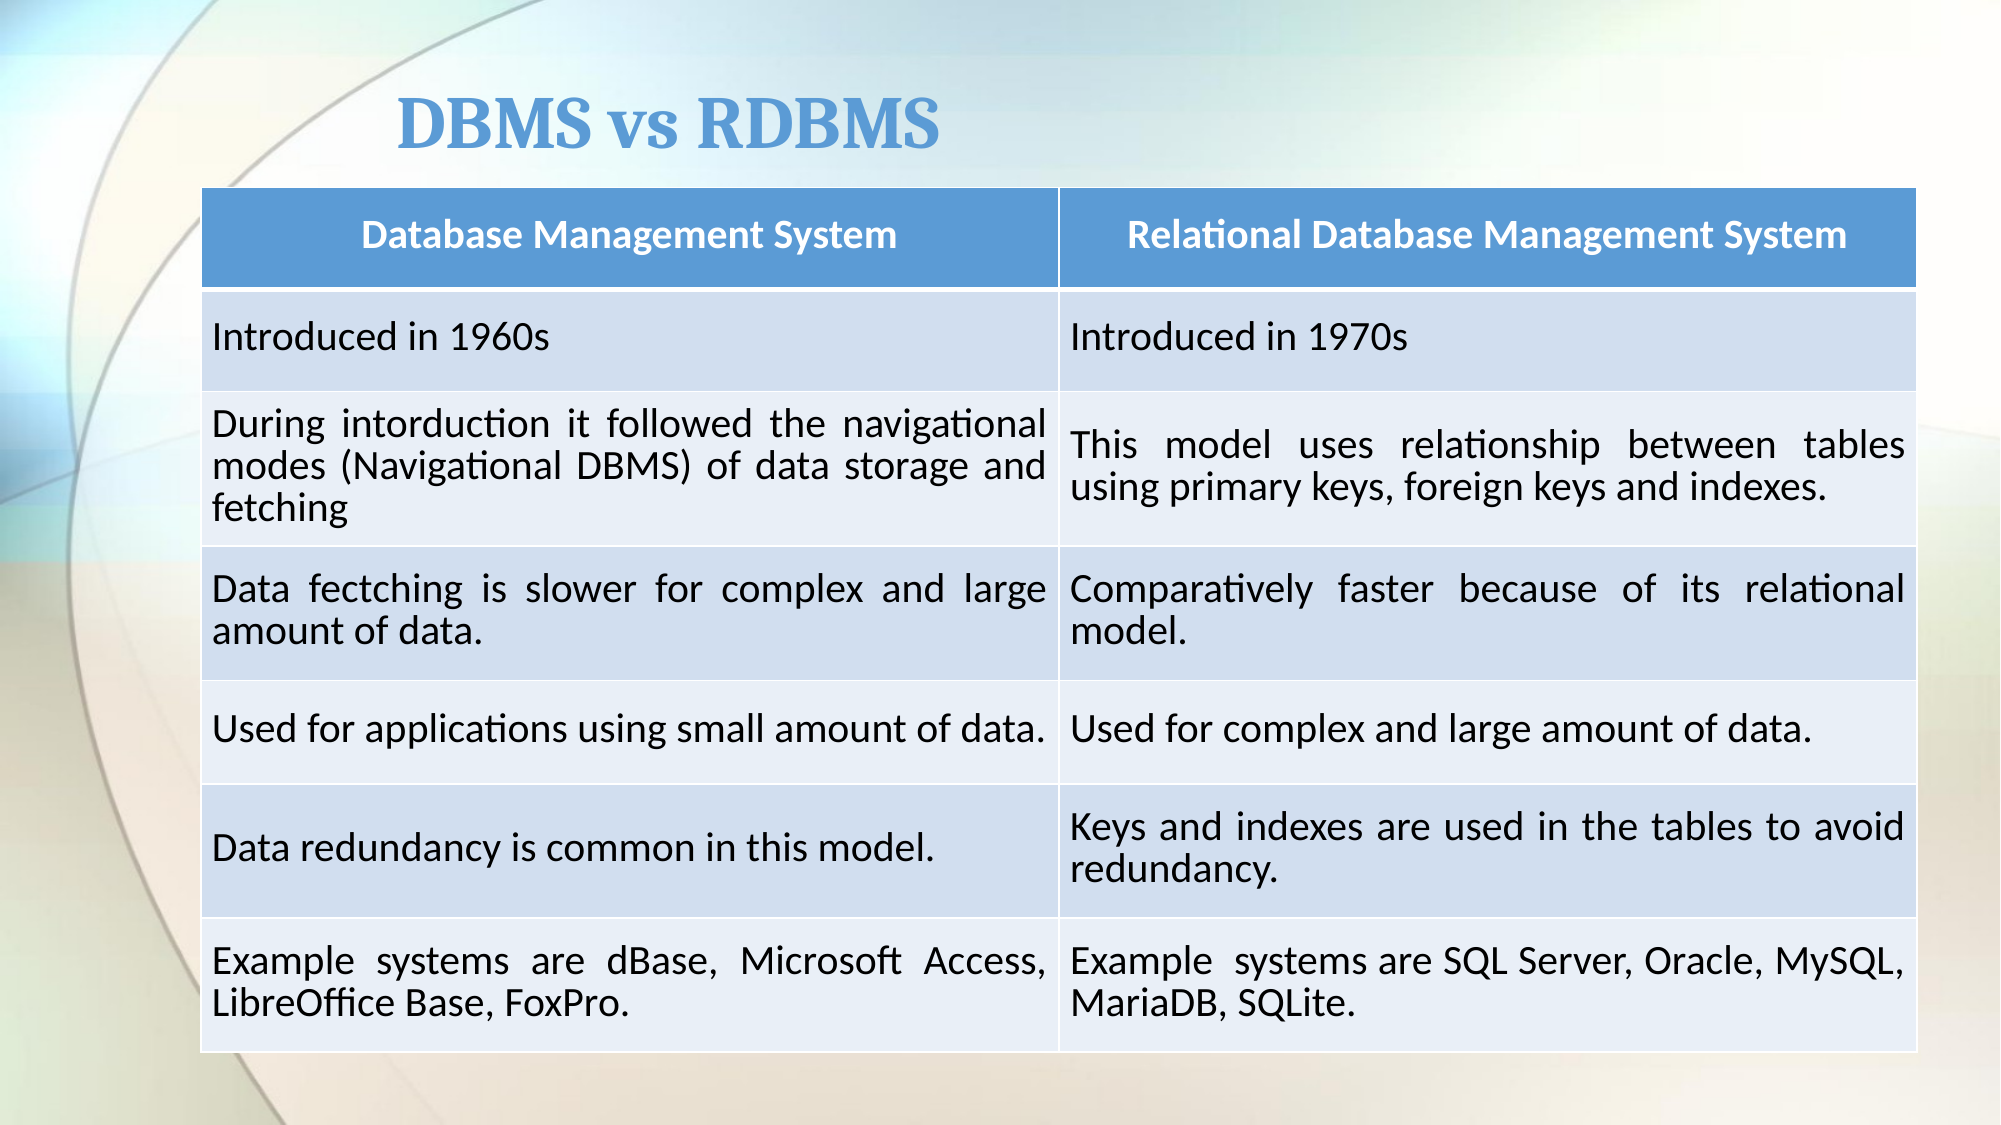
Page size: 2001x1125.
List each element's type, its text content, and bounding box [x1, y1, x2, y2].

title DBMS vs RDBMS [381, 59, 1863, 188]
table_cell Comparatively faster because of its relational model. [1060, 547, 1916, 680]
table_header Database Management System [202, 188, 1058, 287]
table_cell Data fectching is slower for complex and large amount of data. [202, 547, 1058, 680]
table_header Relational Database Management System [1060, 188, 1916, 287]
table_cell This model uses relationship between tables using primary keys, foreign keys and indexes. [1060, 392, 1916, 545]
table_cell Introduced in 1970s [1060, 292, 1916, 391]
table_cell Data redundancy is common in this model. [202, 785, 1058, 917]
table_cell Used for complex and large amount of data. [1060, 681, 1916, 783]
table_cell Used for applications using small amount of data. [202, 681, 1058, 783]
picture [0, 0, 2001, 1125]
table_cell Example systems are SQL Server, Oracle, MySQL, MariaDB, SQLite. [1060, 919, 1916, 1051]
table_cell Keys and indexes are used in the tables to avoid redundancy. [1060, 785, 1916, 917]
table_cell During intorduction it followed the navigational modes (Navigational DBMS) of data storage and fetching [202, 392, 1058, 545]
table_cell Introduced in 1960s [202, 292, 1058, 391]
table_cell Example systems are dBase, Microsoft Access, LibreOffice Base, FoxPro. [202, 919, 1058, 1051]
